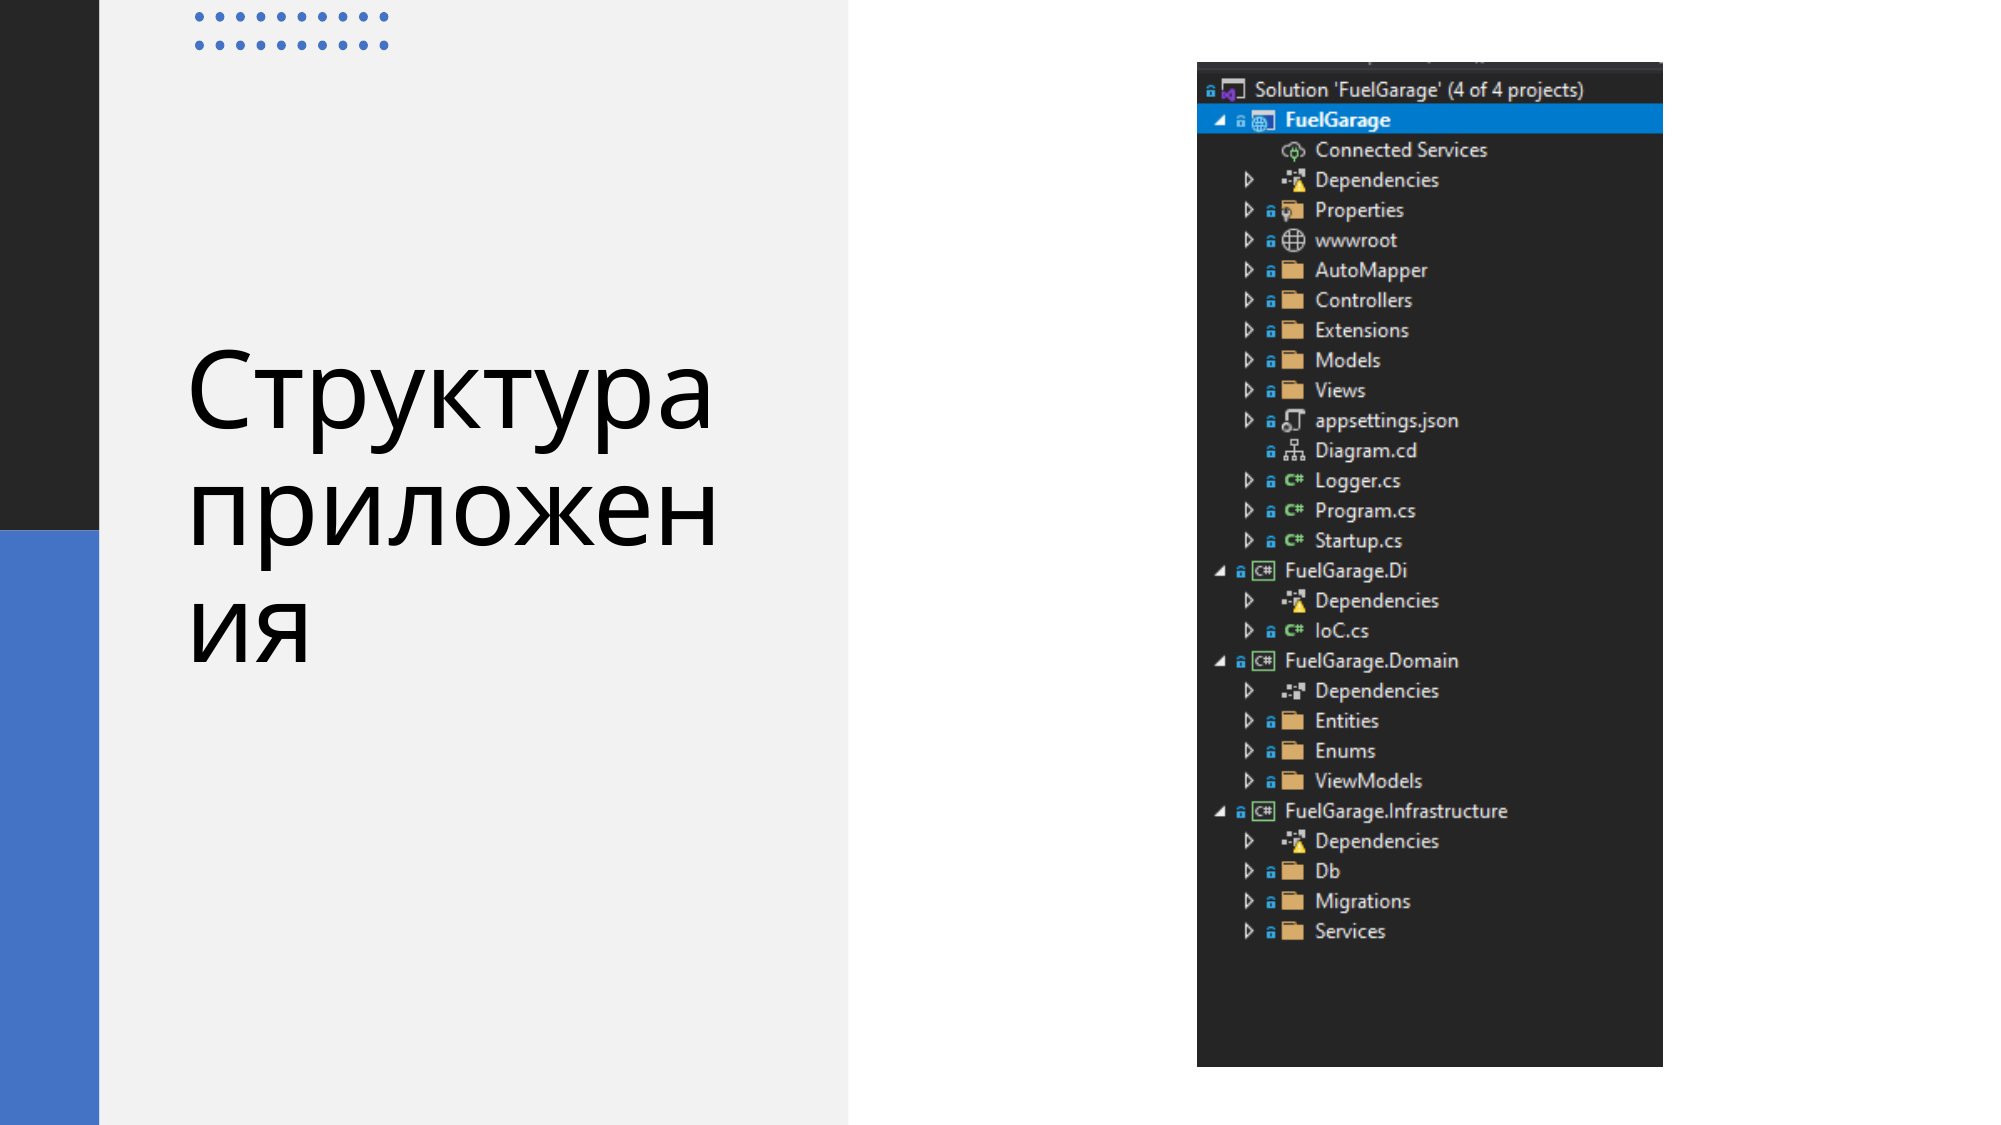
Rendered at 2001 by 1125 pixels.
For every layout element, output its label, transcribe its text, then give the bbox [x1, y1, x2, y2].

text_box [194, 11, 389, 51]
text_box [99, 0, 849, 1125]
text_box [0, 0, 99, 529]
text_box [849, 0, 2000, 1125]
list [1197, 62, 1663, 1067]
title Структура приложения [170, 188, 793, 693]
text_box [0, 529, 99, 1125]
